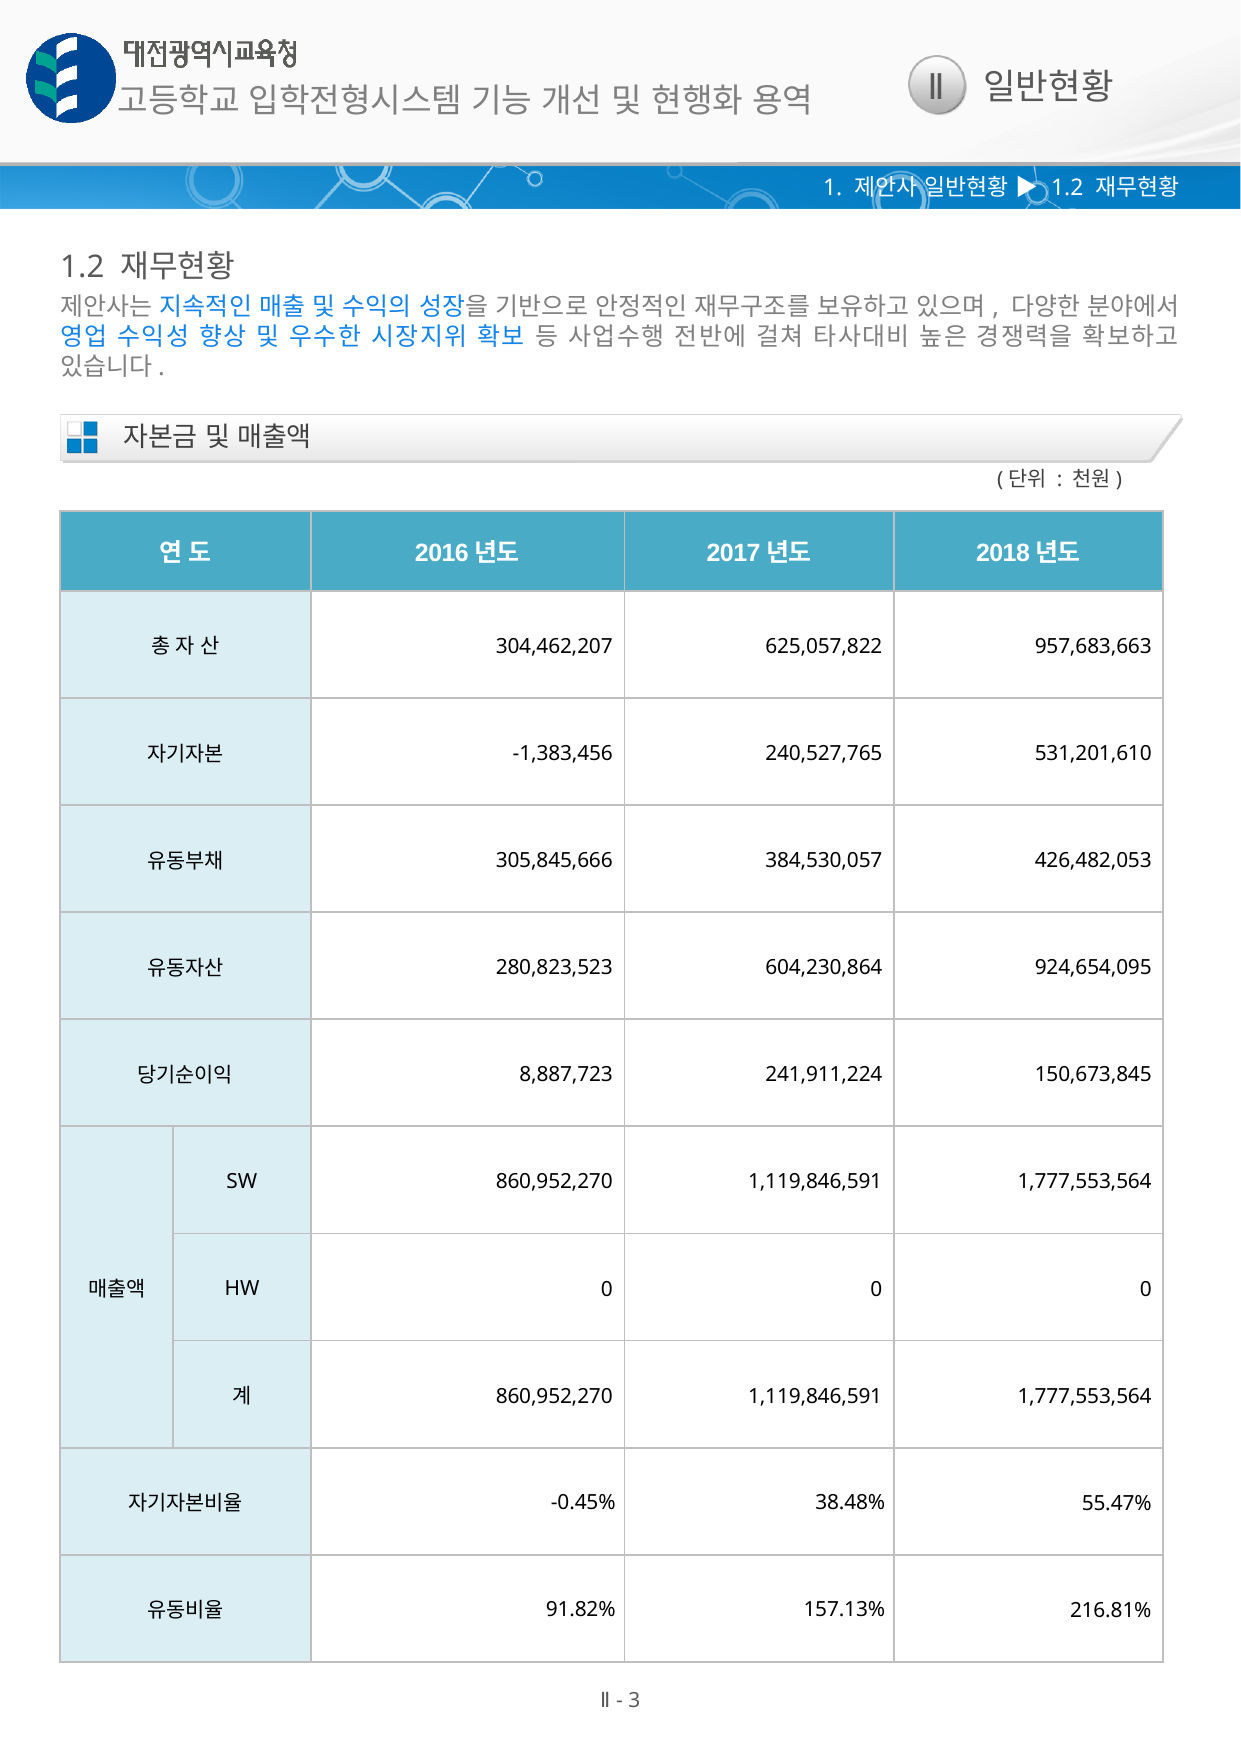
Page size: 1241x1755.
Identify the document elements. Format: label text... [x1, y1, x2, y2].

table_cell 38.48% [625, 1449, 893, 1554]
table_cell HW [174, 1234, 310, 1340]
table_cell -1,383,456 [312, 699, 624, 804]
table_header 연 도 [61, 512, 310, 590]
table_cell 자기자본비율 [61, 1449, 310, 1554]
table_cell 305,845,666 [312, 806, 624, 911]
table_header 2017년도 [625, 512, 893, 590]
table_cell 240,527,765 [625, 699, 893, 804]
table_cell 1,777,553,564 [895, 1127, 1162, 1233]
table_cell 531,201,610 [895, 699, 1162, 804]
table_cell 자기자본 [61, 699, 310, 804]
table_cell 매출액 [61, 1127, 172, 1447]
picture [124, 39, 296, 68]
picture [0, 0, 1241, 1755]
table_cell 1,119,846,591 [625, 1341, 893, 1447]
table_cell 0 [312, 1234, 624, 1340]
text_box 1.2 재무현황 제안사는 지속적인 매출 및 수익의 성장을 기반으로 안정적인 재무구조를 보유하고 있으며, 다양한 분야에서 영업 수익성 향상 및 우수한 시장지위 확보 등 사업수행 전반에 걸쳐 타사대비 높은 경쟁력을 확보하고 있습니다. [60, 245, 1180, 380]
table_cell 957,683,663 [895, 592, 1162, 697]
table_cell 0 [895, 1234, 1162, 1340]
table_cell 604,230,864 [625, 913, 893, 1018]
table_cell 150,673,845 [895, 1020, 1162, 1125]
table_cell 216.81% [895, 1556, 1162, 1661]
table_header 2016년도 [312, 512, 624, 590]
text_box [57, 411, 1183, 463]
table_cell 924,654,095 [895, 913, 1162, 1018]
table_cell 계 [174, 1341, 310, 1447]
table_cell 91.82% [312, 1556, 624, 1661]
table_cell 당기순이익 [61, 1020, 310, 1125]
table_header 2018년도 [895, 512, 1162, 590]
table_cell 1,777,553,564 [895, 1341, 1162, 1447]
table_cell 384,530,057 [625, 806, 893, 911]
table_cell 유동부채 [61, 806, 310, 911]
table_cell 1,119,846,591 [625, 1127, 893, 1233]
table_cell 625,057,822 [625, 592, 893, 697]
table_cell 0 [625, 1234, 893, 1340]
table_cell 8,887,723 [312, 1020, 624, 1125]
table_cell 860,952,270 [312, 1127, 624, 1233]
table_cell -0.45% [312, 1449, 624, 1554]
table_cell 55.47% [895, 1449, 1162, 1554]
text_box 1. 제안사 일반현황 ▶ 1.2 재무현황 [421, 172, 1181, 200]
text_box (단위 : 천원) [990, 471, 1122, 491]
picture [26, 33, 116, 123]
table_cell 860,952,270 [312, 1341, 624, 1447]
table_cell 304,462,207 [312, 592, 624, 697]
table_cell 유동비율 [61, 1556, 310, 1661]
table_cell 157.13% [625, 1556, 893, 1661]
table_cell 426,482,053 [895, 806, 1162, 911]
table_cell 총 자 산 [61, 592, 310, 697]
table_cell 241,911,224 [625, 1020, 893, 1125]
table_cell 유동자산 [61, 913, 310, 1018]
table_cell SW [174, 1127, 310, 1233]
table_cell 280,823,523 [312, 913, 624, 1018]
